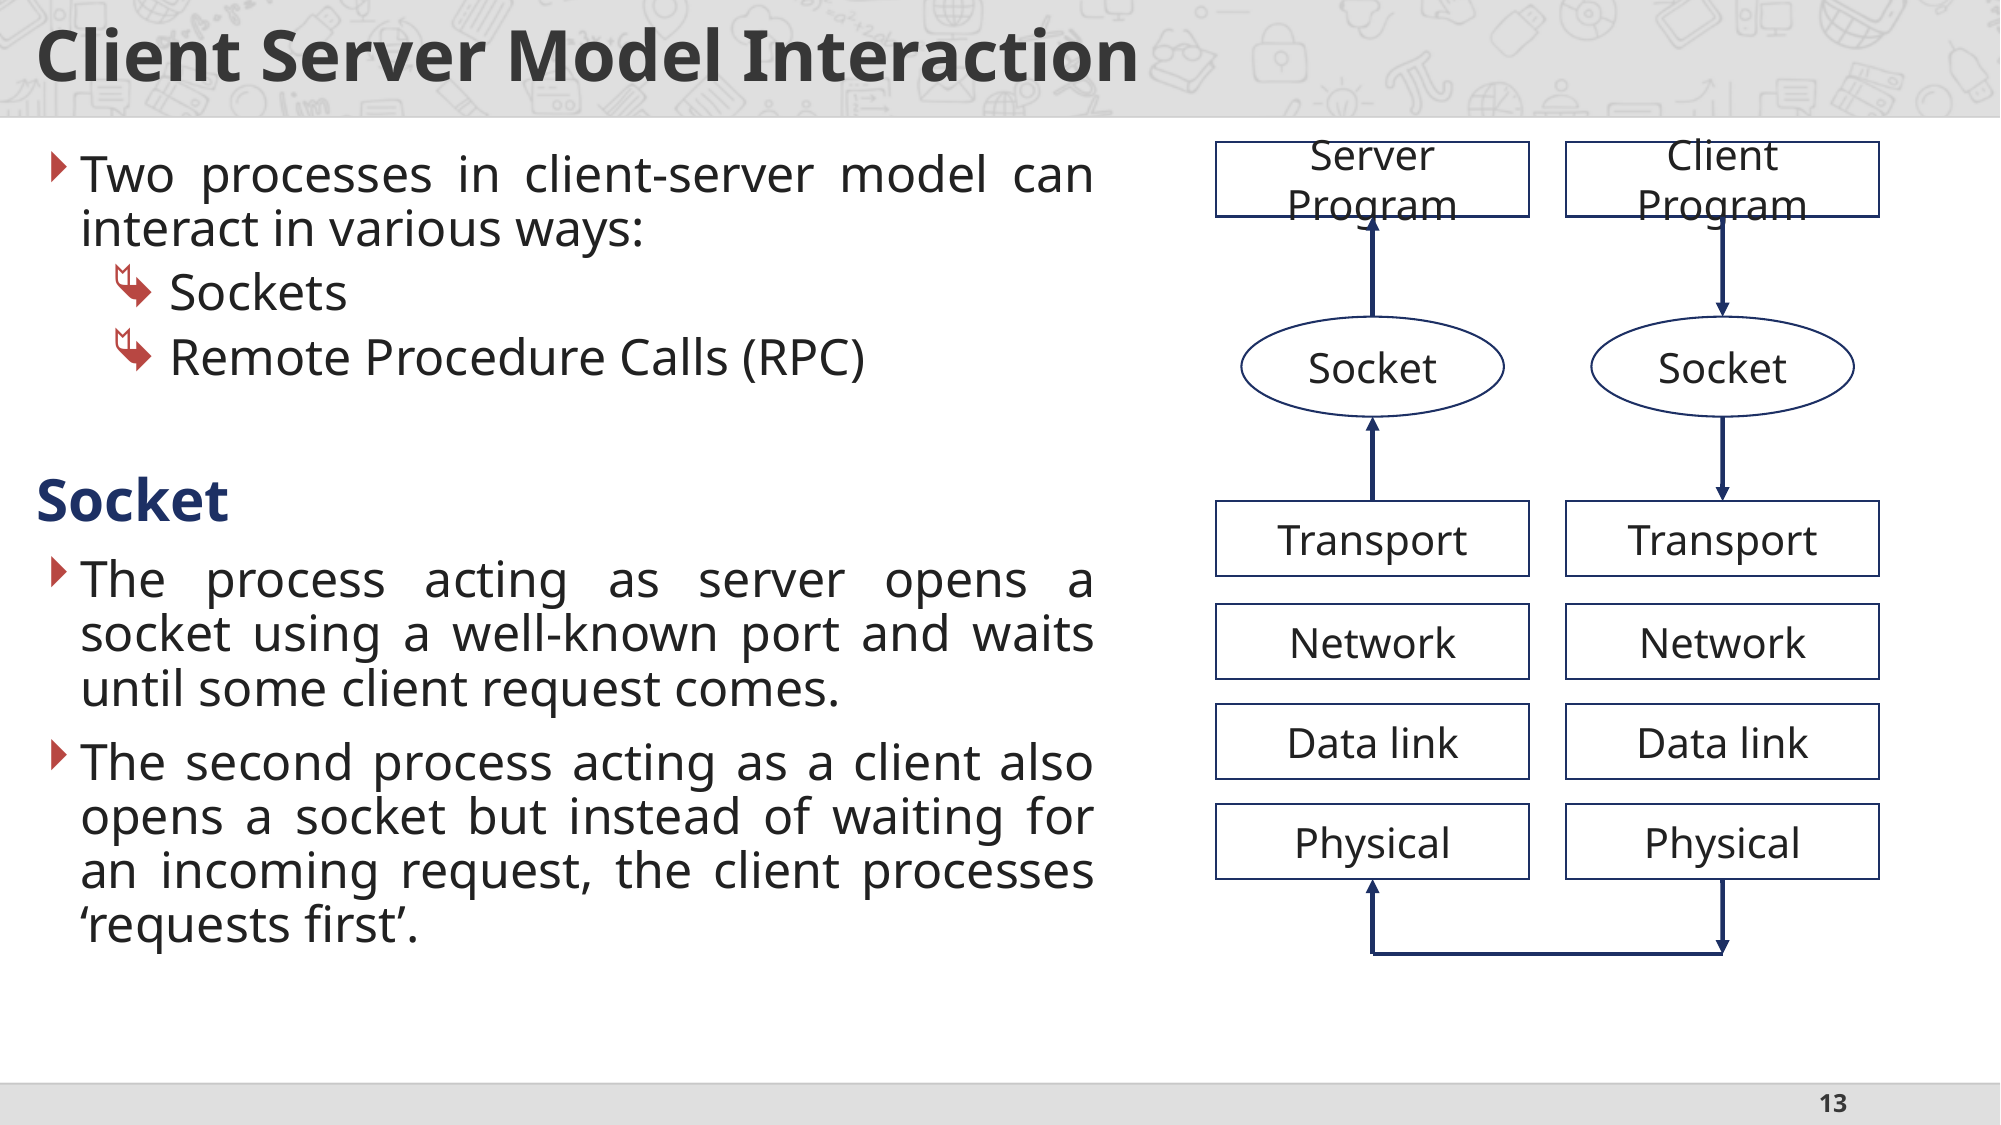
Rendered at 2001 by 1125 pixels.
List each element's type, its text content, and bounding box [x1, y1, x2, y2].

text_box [1216, 141, 1879, 955]
list Two processes in client-server model can interact in various ways: Sockets Remote Procedure Calls (RPC) Socket The process acting as server opens a socket using a well-known port and waits until some client request comes. The second process acting as a client also opens a socket but instead of waiting for an incoming request, the client processes ‘requests first’. [21, 141, 1111, 1059]
title Client Server Model Interaction [0, 0, 2000, 117]
